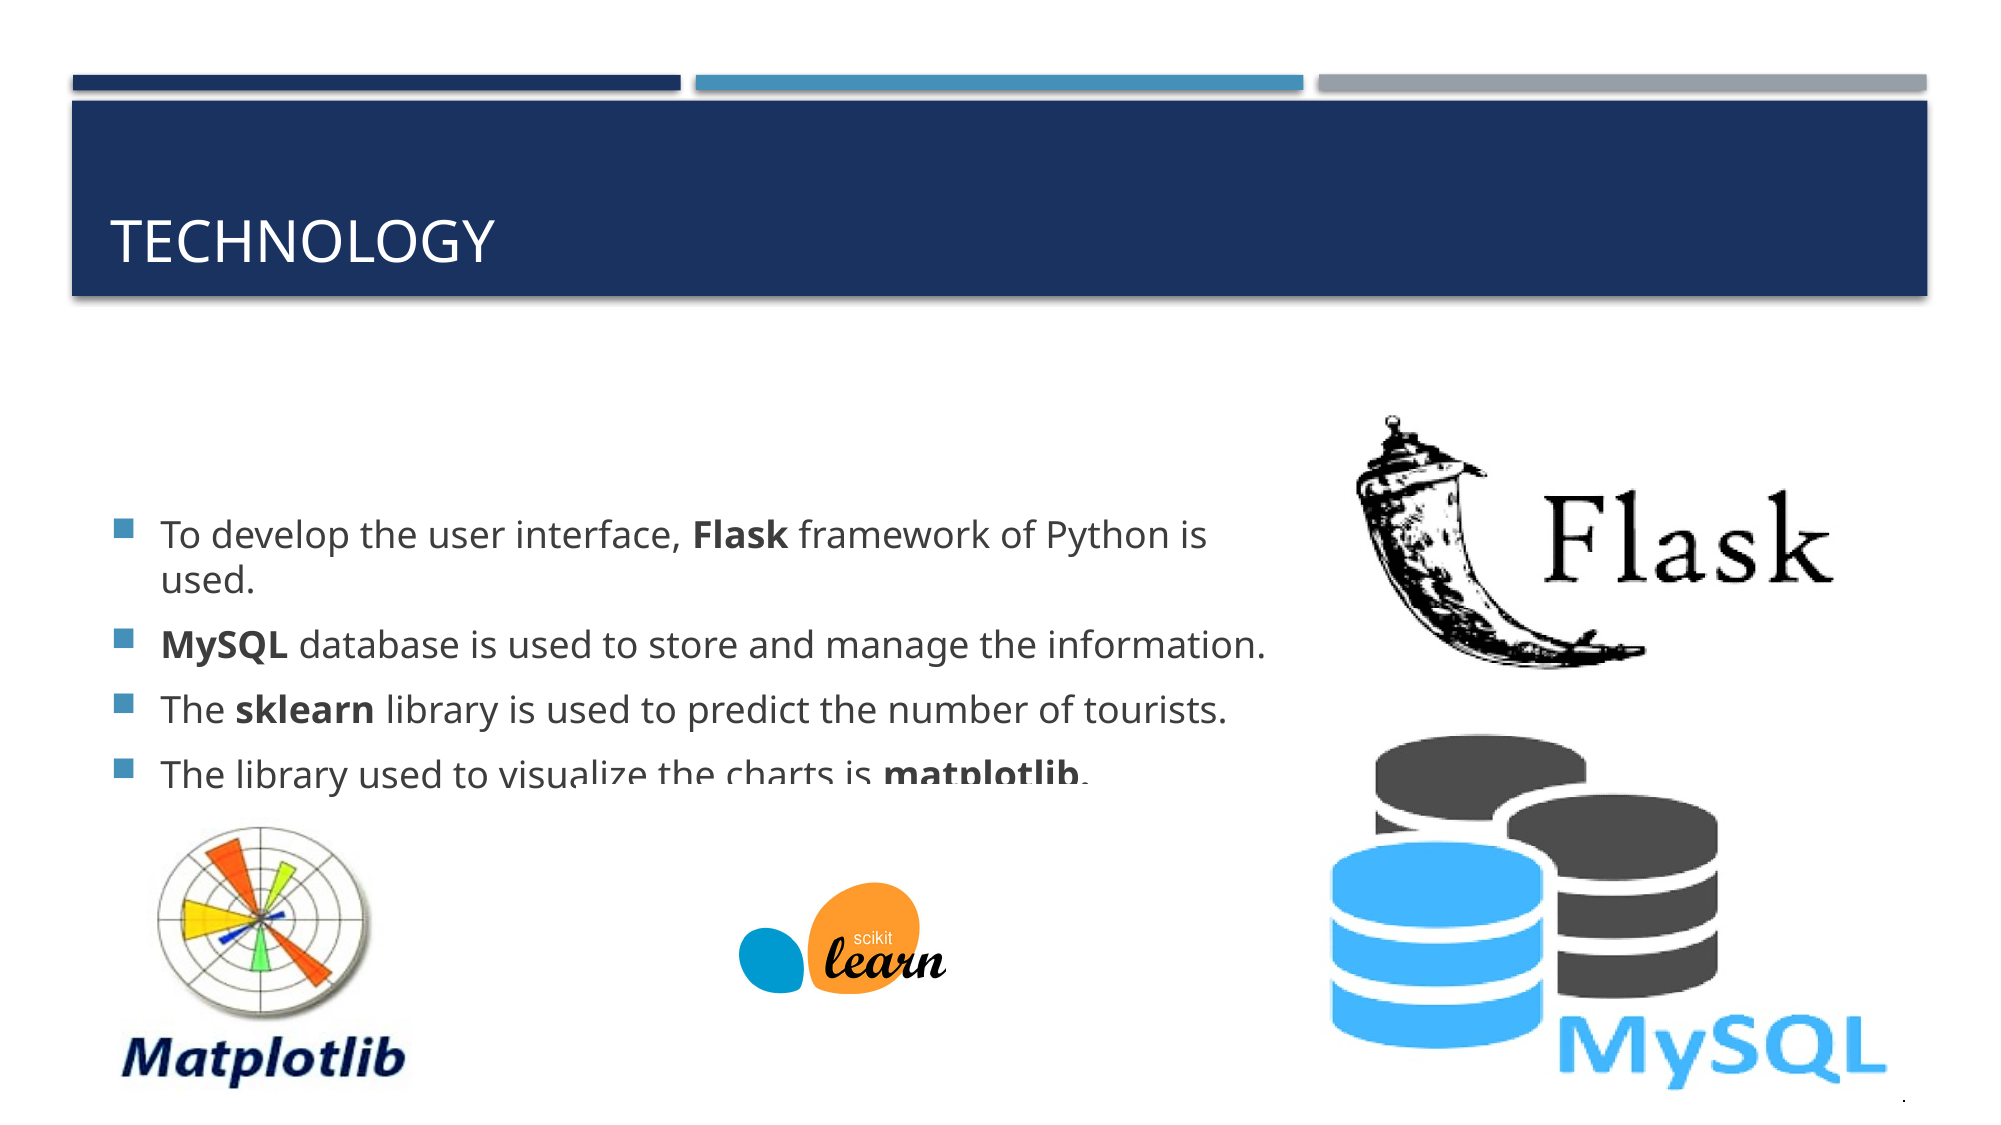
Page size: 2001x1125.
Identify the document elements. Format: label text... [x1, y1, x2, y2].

picture [575, 784, 1108, 1093]
picture [1303, 357, 1906, 1103]
list To develop the user interface, Flask framework of Python is used. MySQL database is used to store and manage the information. The sklearn library is used to predict the number of tourists. The library used to visualize the charts is matplotlib. [95, 357, 1300, 949]
picture [94, 804, 425, 1103]
title Technology [95, 115, 1905, 282]
